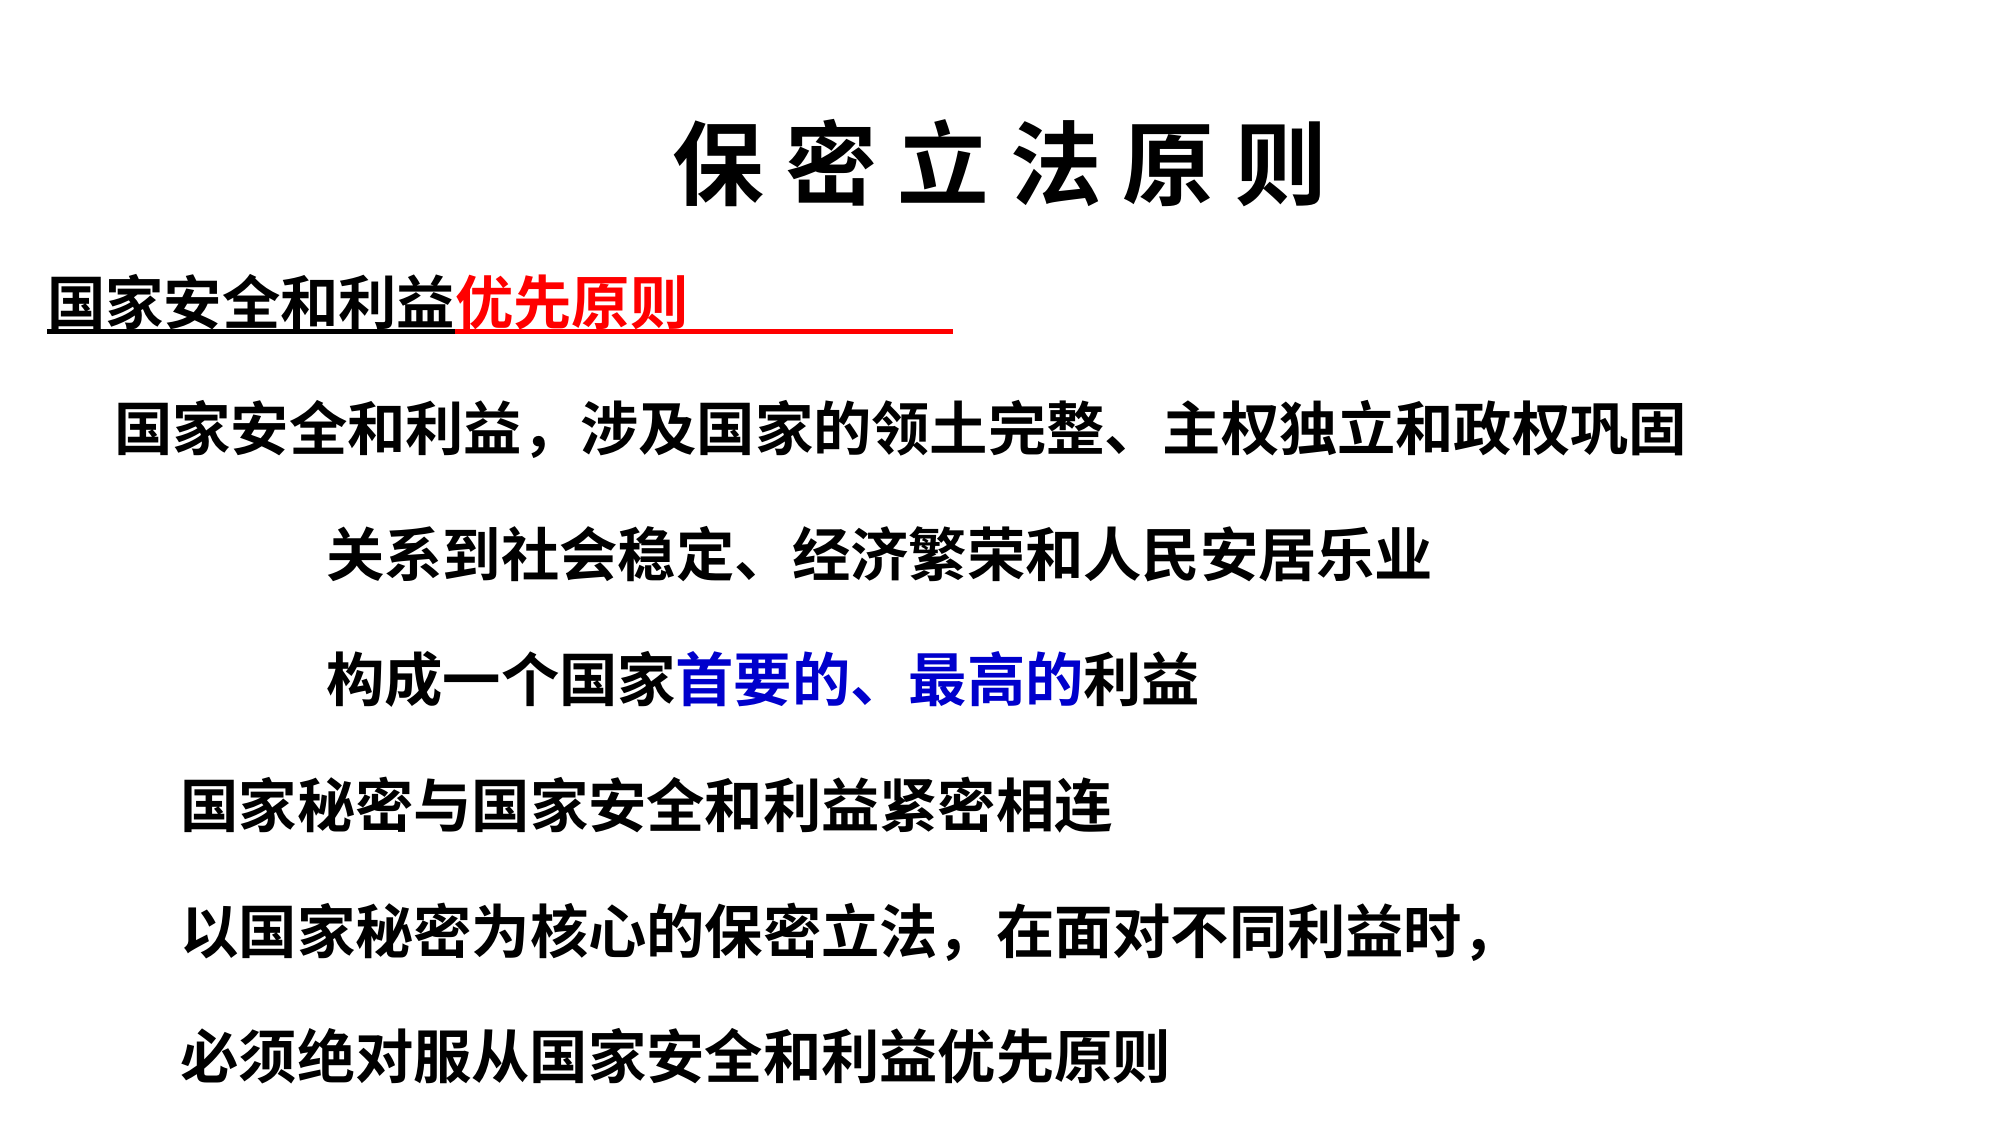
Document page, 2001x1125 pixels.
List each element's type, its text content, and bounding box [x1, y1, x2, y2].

list 国家安全和利益优先原则 国家安全和利益，涉及国家的领土完整、主权独立和政权巩固 关系到社会稳定、经济繁荣和人民安居乐业 构成一个国家首要的、最高的利益 国家秘密与国家安全和利益紧密相连 以国家秘密为核心的保密立法，在面对不同利益时， 必须绝对服从国家安全和利益优先原则 [32, 224, 2000, 1125]
title 保 密 立 法 原 则 [137, 59, 1863, 224]
